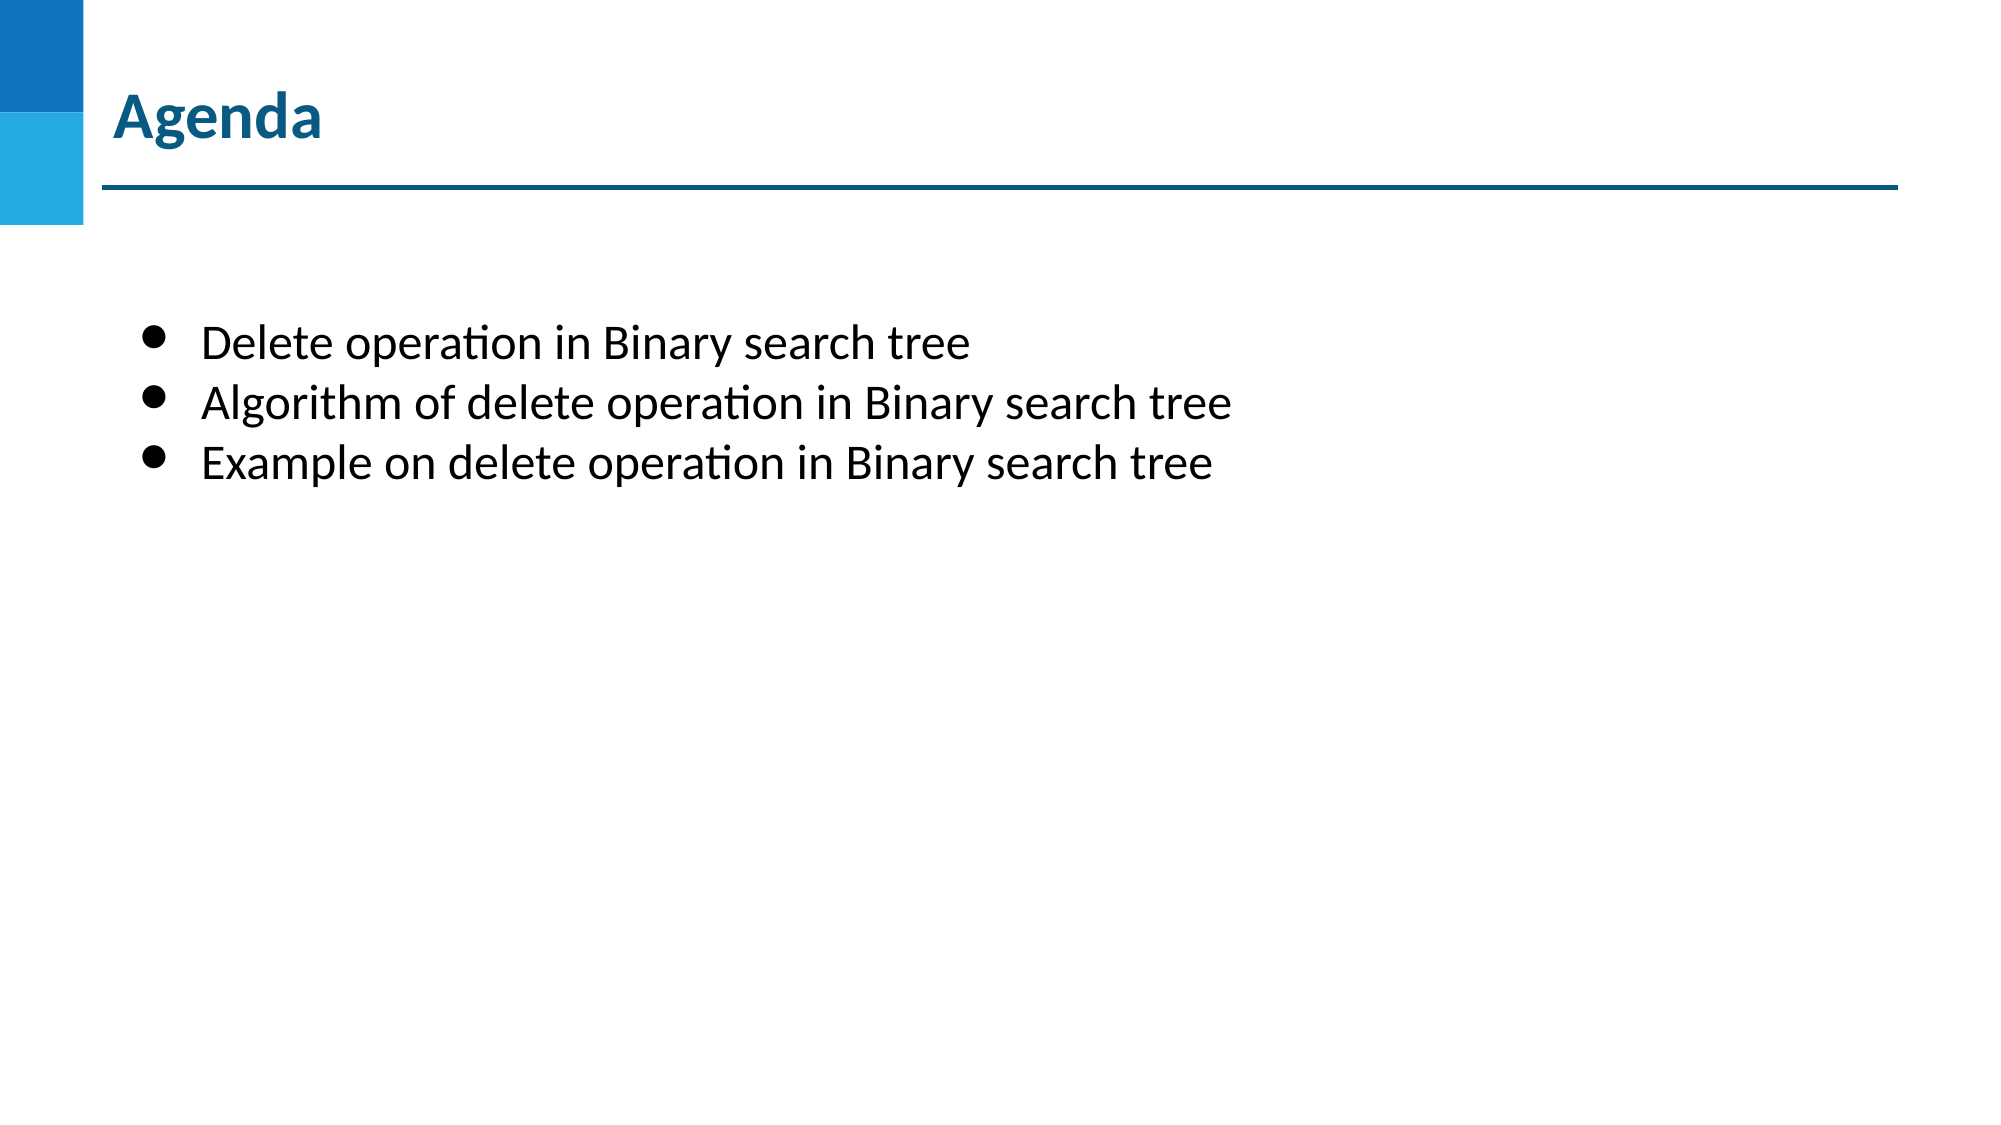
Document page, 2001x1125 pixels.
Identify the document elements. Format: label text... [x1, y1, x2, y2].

text_box Delete operation in Binary search tree Algorithm of delete operation in Binary search tree Example on delete operation in Binary search tree [111, 294, 1747, 505]
text_box Agenda [111, 69, 1907, 194]
